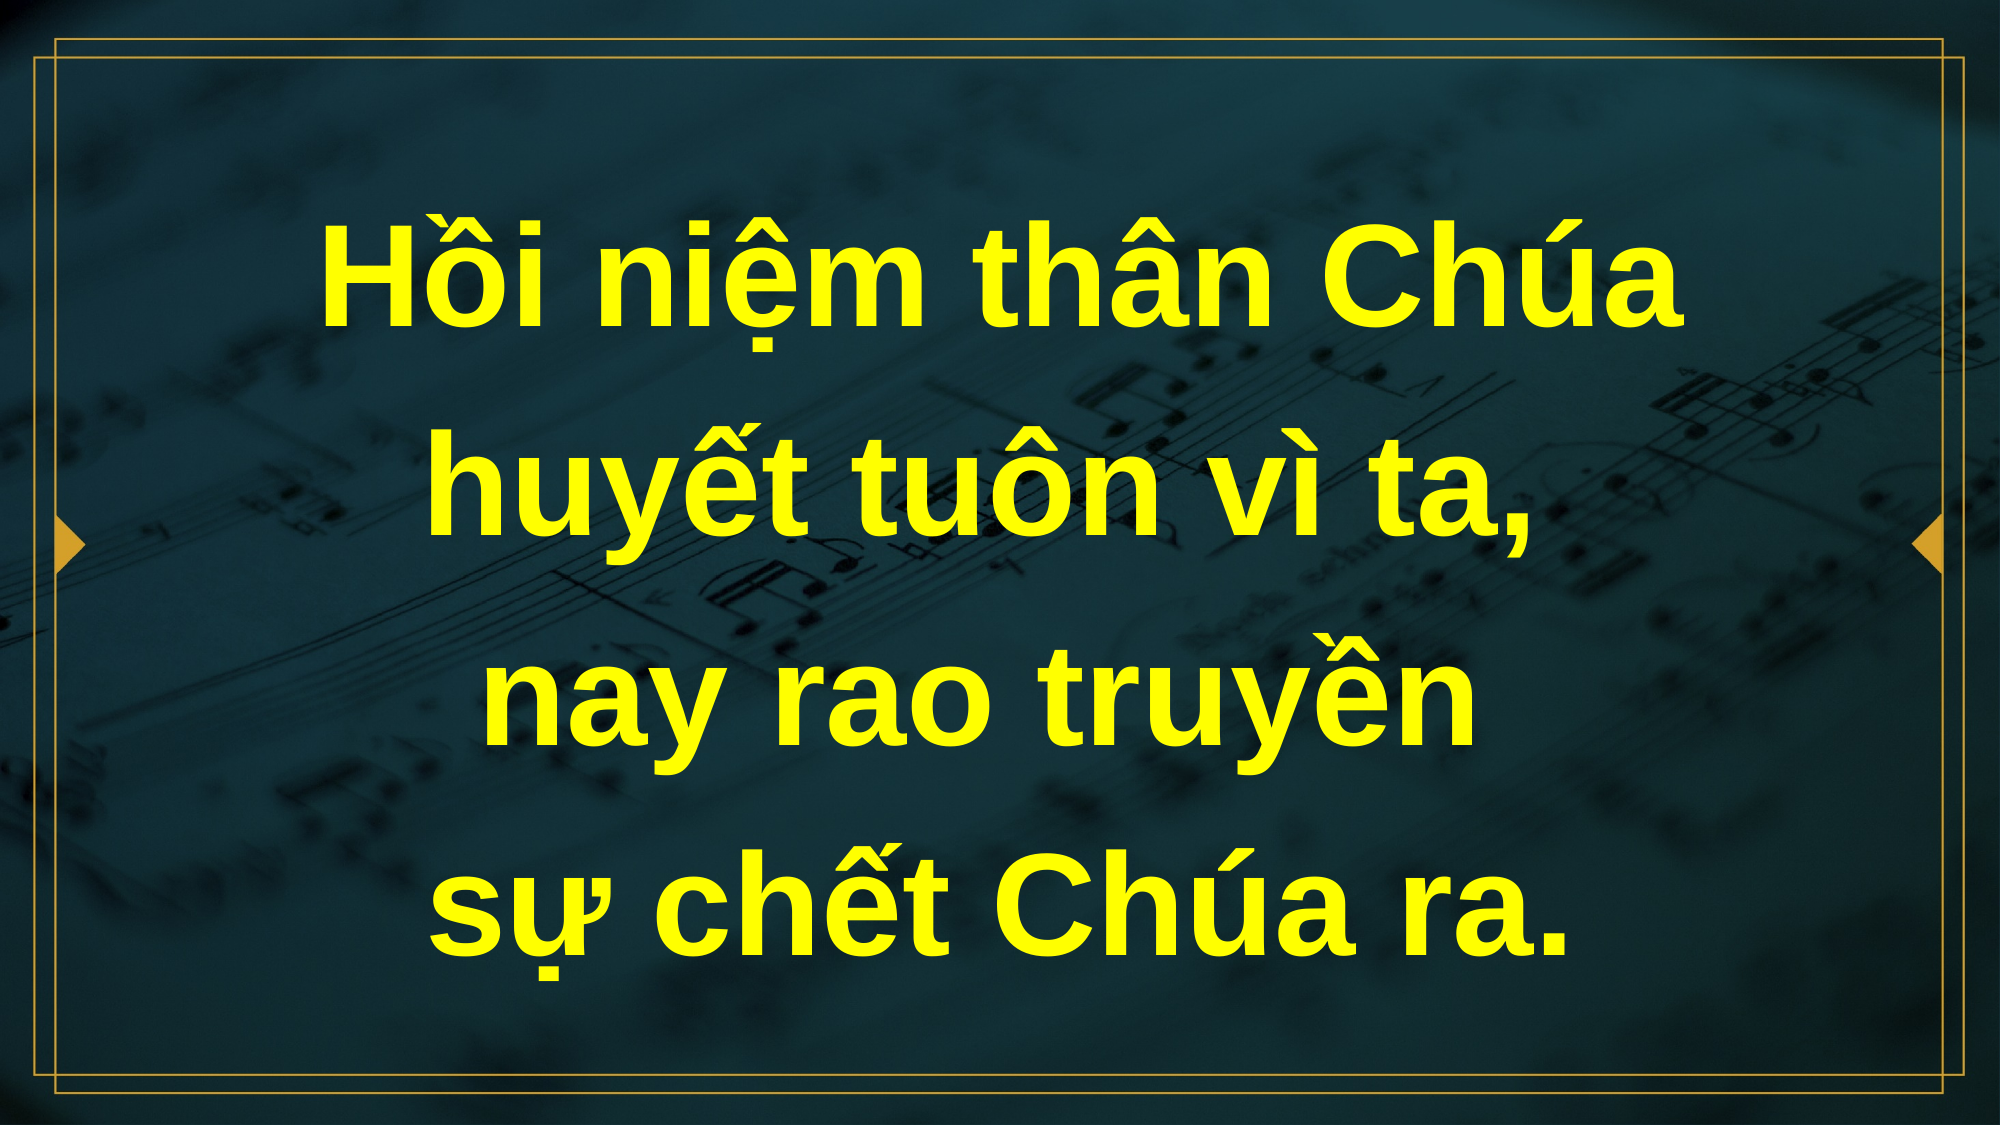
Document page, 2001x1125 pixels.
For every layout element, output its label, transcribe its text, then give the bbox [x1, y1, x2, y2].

title Hồi niệm thân Chúa huyết tuôn vì ta, nay rao truyền sự chết Chúa ra. [55, 53, 1945, 1077]
picture [0, 0, 2000, 1125]
